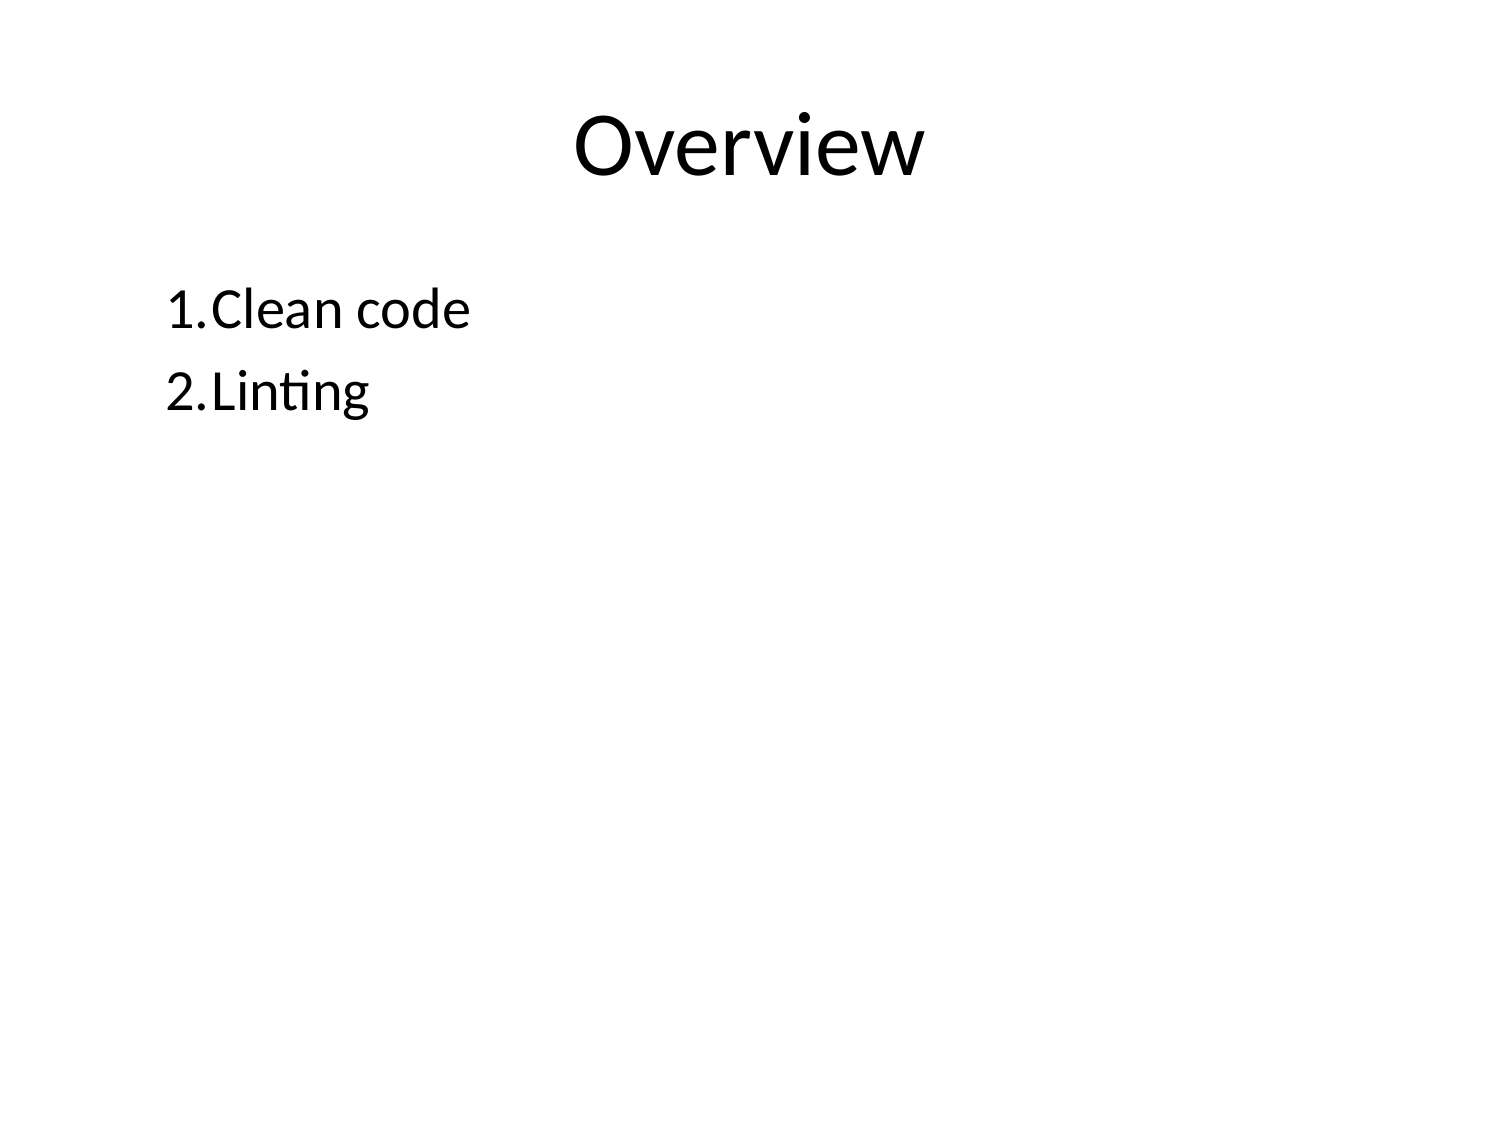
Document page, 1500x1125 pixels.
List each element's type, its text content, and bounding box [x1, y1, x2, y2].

title Overview [75, 45, 1425, 233]
list Clean code Linting [75, 262, 1425, 1005]
